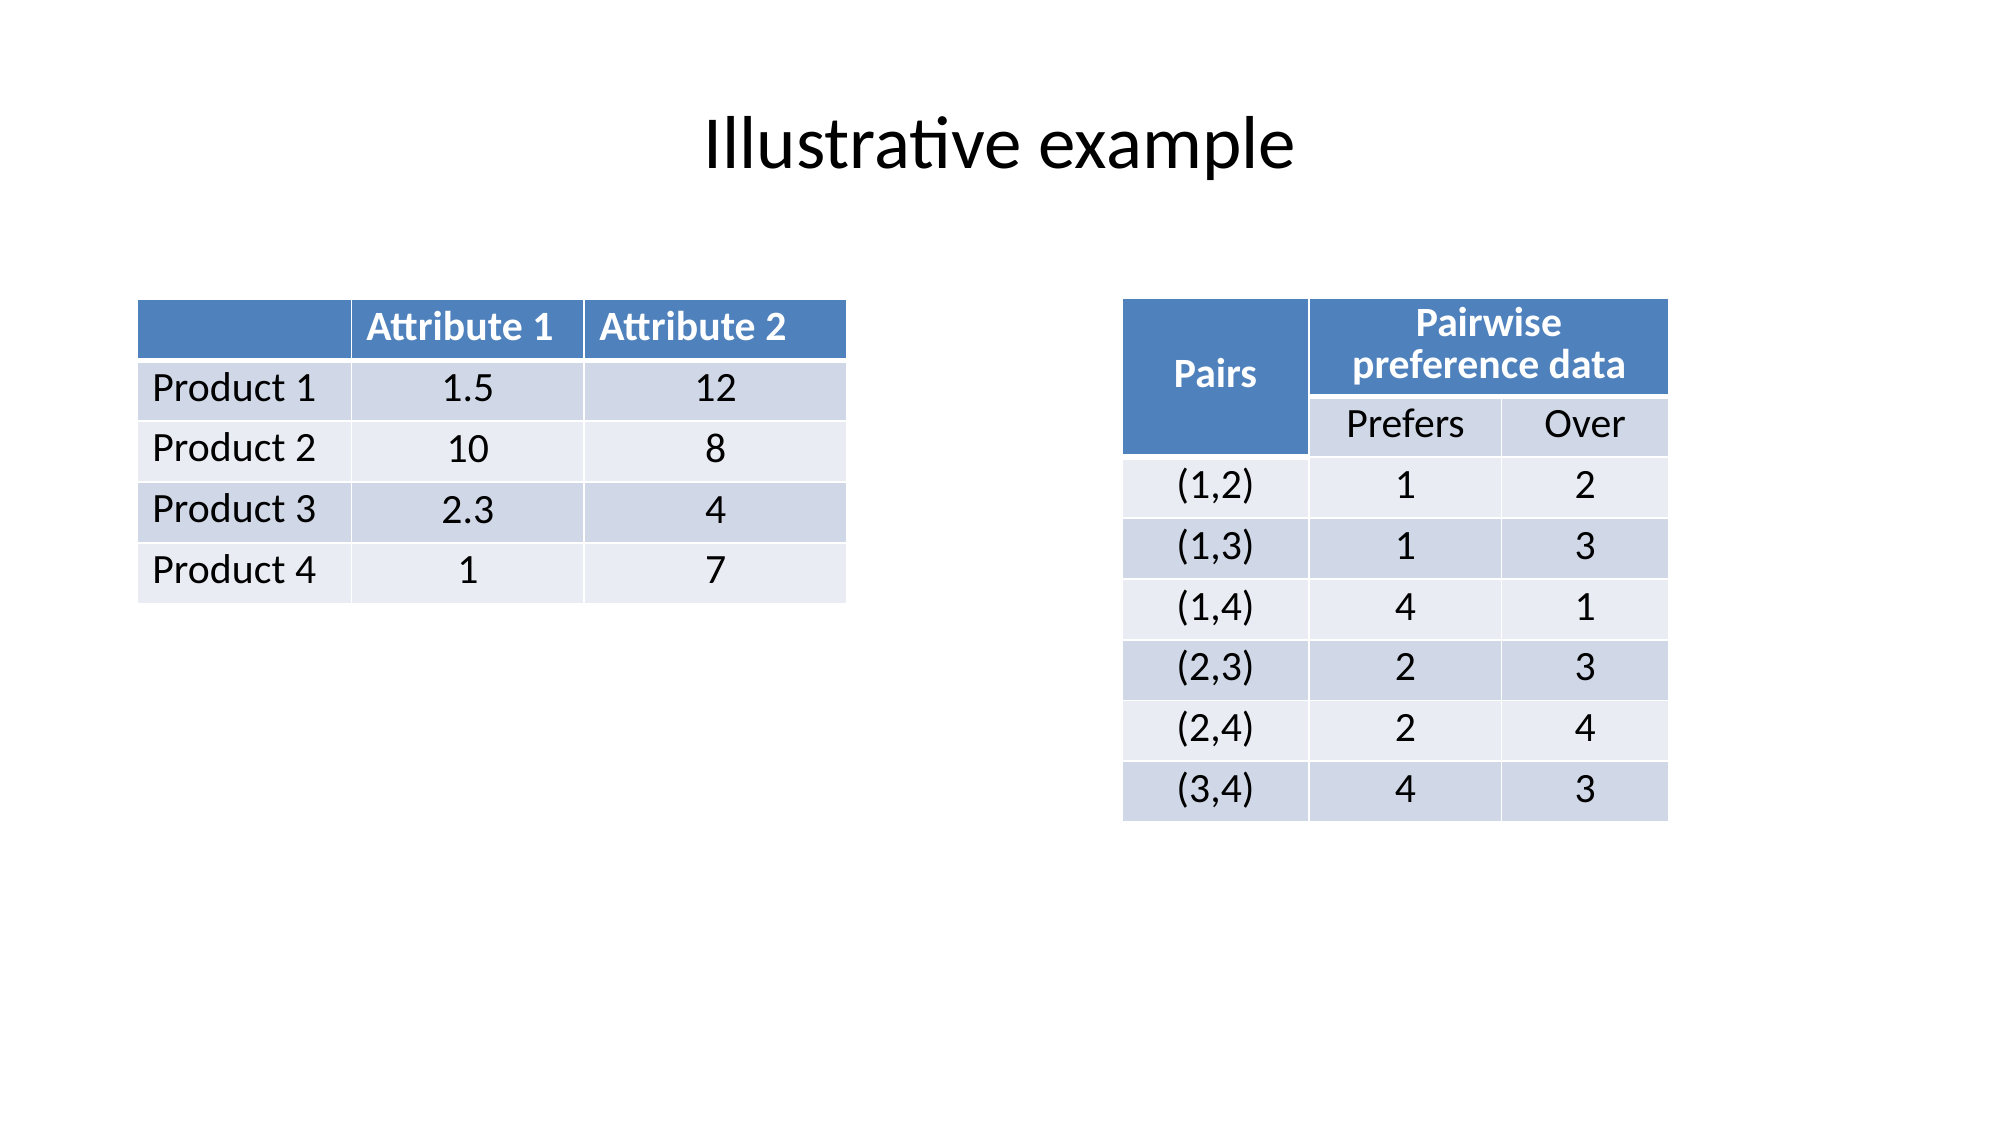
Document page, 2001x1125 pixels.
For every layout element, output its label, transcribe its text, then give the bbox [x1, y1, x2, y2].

table_header Attribute 1 [352, 300, 583, 358]
table_cell 3 [1502, 519, 1668, 578]
table_cell 4 [1310, 580, 1501, 639]
table_header [138, 300, 351, 358]
table_cell Product 1 [138, 363, 351, 420]
table_cell 8 [585, 422, 846, 481]
table_cell 1 [352, 544, 583, 603]
table_cell (3,4) [1123, 762, 1308, 821]
table_cell 10 [352, 422, 583, 481]
table_cell Over [1502, 399, 1668, 456]
table_cell 1 [1310, 458, 1501, 517]
table_cell 3 [1502, 641, 1668, 700]
table_cell (1,3) [1123, 519, 1308, 578]
table_cell Product 2 [138, 422, 351, 481]
table_header Attribute 2 [585, 300, 846, 358]
table_cell 2 [1310, 641, 1501, 700]
table_cell 1 [1310, 519, 1501, 578]
table_cell 3 [1502, 762, 1668, 821]
table_cell (1,2) [1123, 460, 1308, 517]
table_cell (2,4) [1123, 701, 1308, 760]
table_cell 4 [1502, 701, 1668, 760]
table_cell 4 [585, 483, 846, 542]
table_cell 2.3 [352, 483, 583, 542]
table_cell 2 [1310, 701, 1501, 760]
table_cell 7 [585, 544, 846, 603]
table_cell Product 3 [138, 483, 351, 542]
table_cell 2 [1502, 458, 1668, 517]
table_cell 1 [1502, 580, 1668, 639]
table_cell (2,3) [1123, 641, 1308, 700]
table_cell Product 4 [138, 544, 351, 603]
table_cell 1.5 [352, 363, 583, 420]
table_cell (1,4) [1123, 580, 1308, 639]
table_header Pairs [1123, 299, 1308, 454]
table_cell 12 [585, 363, 846, 420]
table_header Pairwise preference data [1310, 299, 1668, 394]
title Illustrative example [99, 45, 1900, 233]
table_cell 4 [1310, 762, 1501, 821]
table_cell Prefers [1310, 399, 1501, 456]
